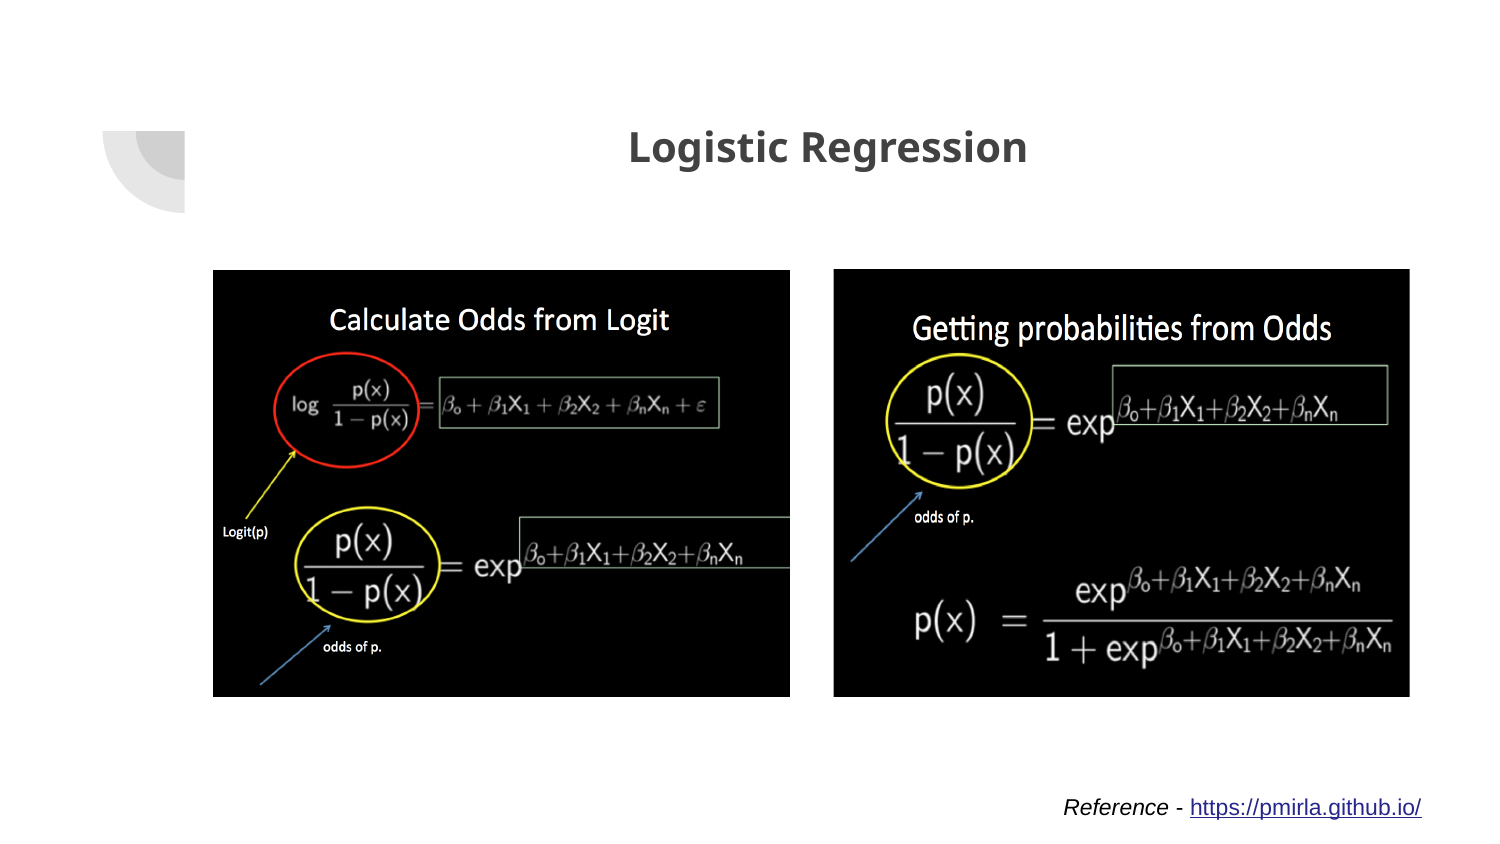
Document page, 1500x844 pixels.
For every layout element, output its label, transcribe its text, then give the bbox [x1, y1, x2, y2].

title Logistic Regression [213, 98, 1368, 173]
text_box Reference - https://pmirla.github.io/ [1048, 777, 1459, 839]
picture [833, 269, 1410, 697]
picture [213, 269, 791, 697]
